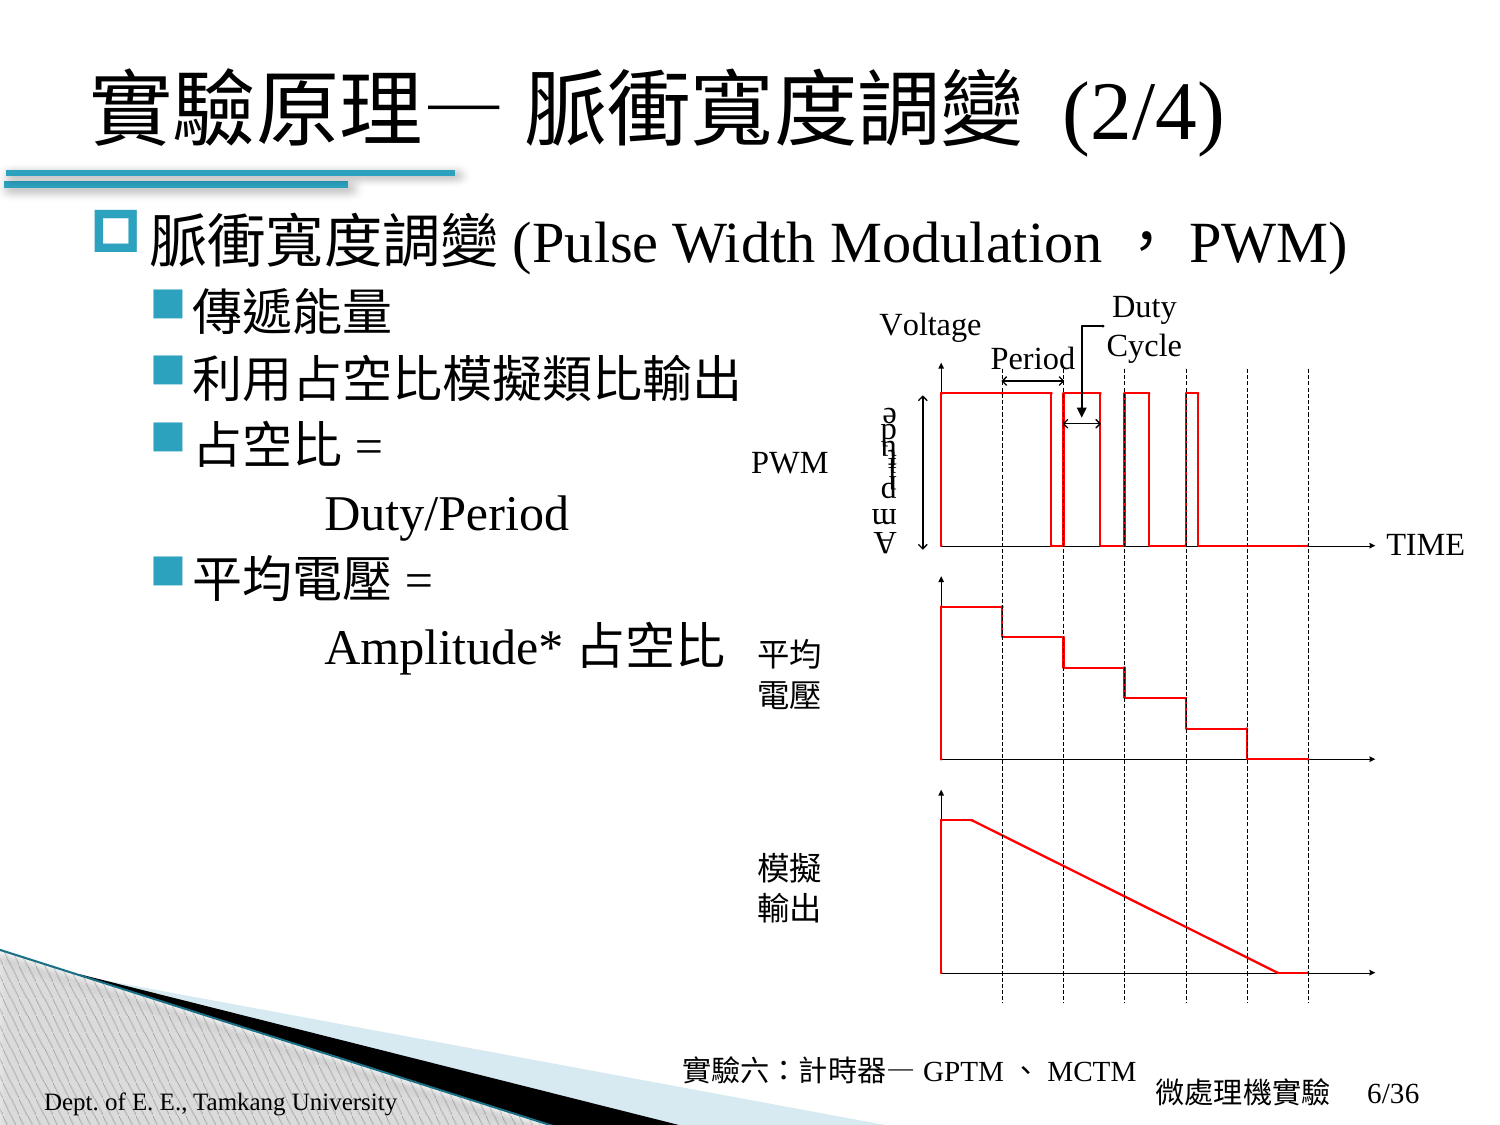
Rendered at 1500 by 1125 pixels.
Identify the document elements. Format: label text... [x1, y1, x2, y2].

list 脈衝寬度調變(Pulse Width Modulation，PWM) 傳遞能量 利用占空比模擬類比輸出 占空比= Duty/Period 平均電壓= Amplitude*占空比 [75, 196, 1425, 986]
title 實驗原理— 脈衝寬度調變 (2/4) [75, 30, 1425, 183]
picture [749, 282, 1467, 1005]
